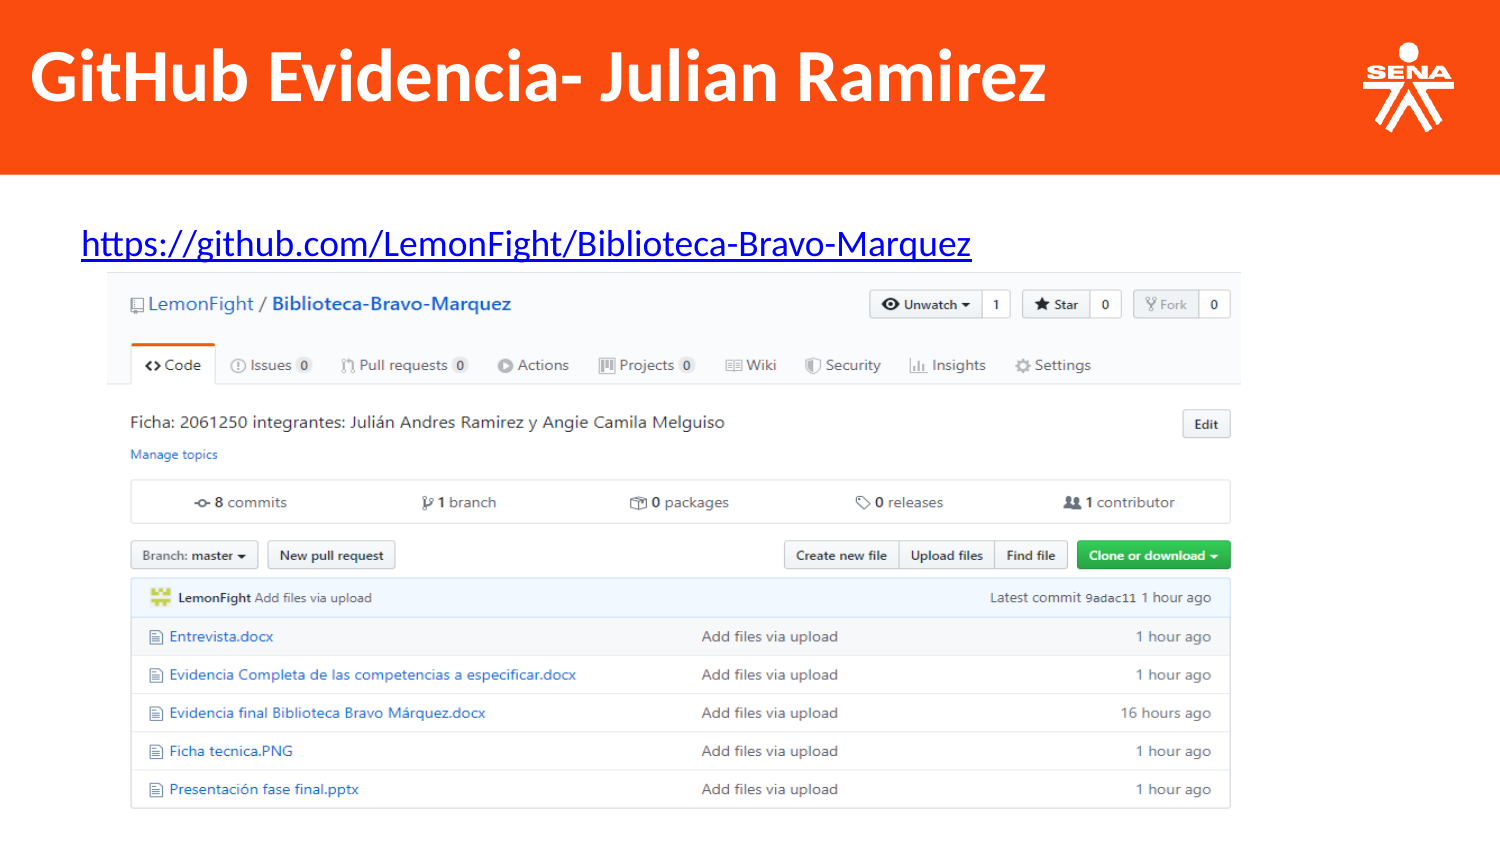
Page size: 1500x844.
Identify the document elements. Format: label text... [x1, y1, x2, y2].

text_box GitHub Evidencia- Julian Ramirez [15, 19, 1241, 124]
text_box https://github.com/LemonFight/Biblioteca-Bravo-Marquez [66, 211, 1108, 272]
picture [0, 0, 1500, 844]
